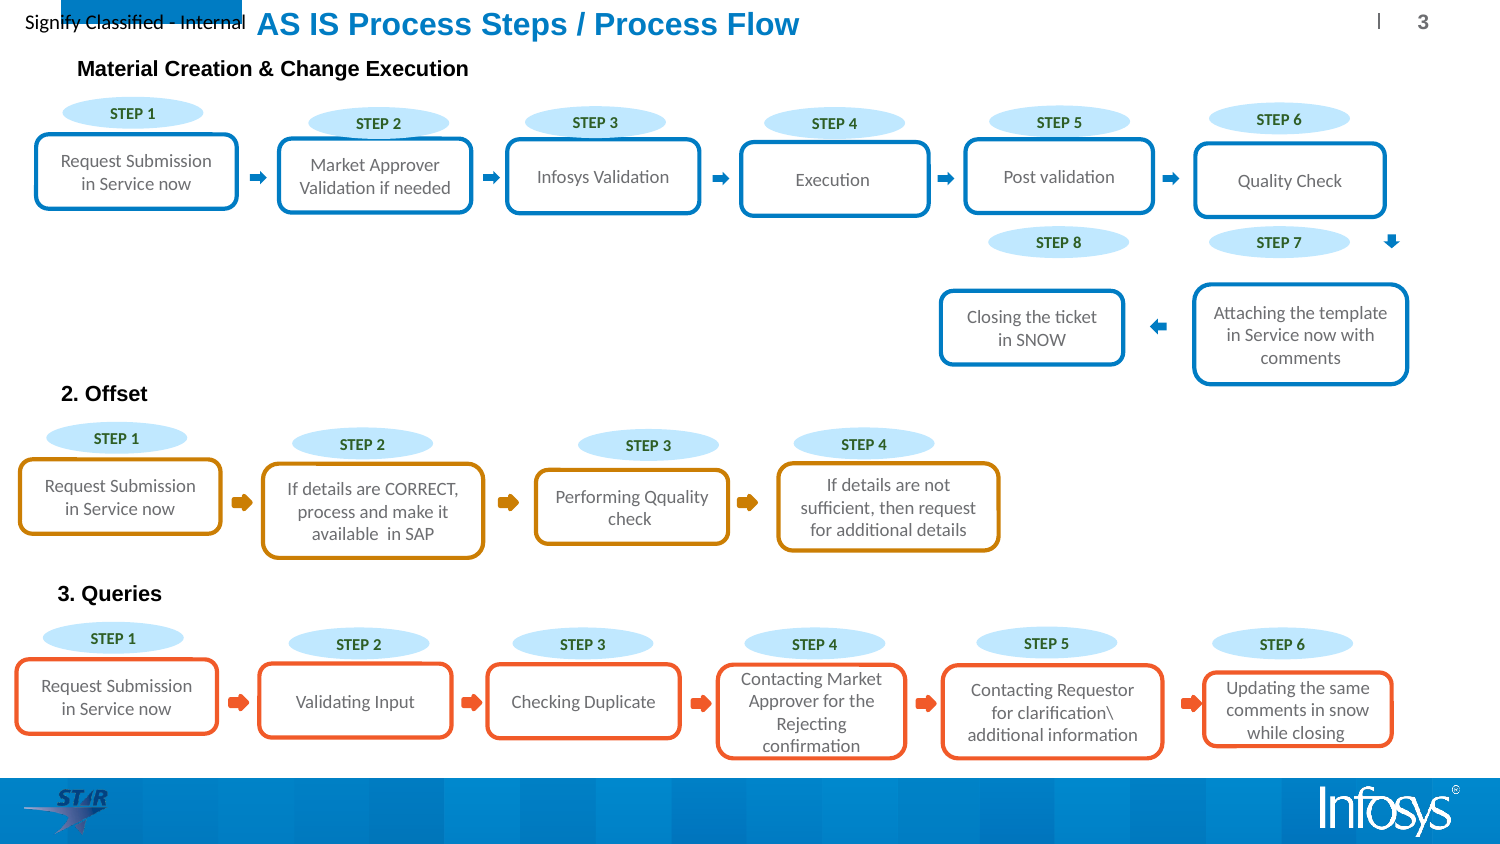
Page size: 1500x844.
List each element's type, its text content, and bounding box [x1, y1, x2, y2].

text_box [736, 493, 759, 512]
text_box STEP 6 [1207, 100, 1353, 137]
text_box 3. Queries [42, 571, 768, 613]
text_box STEP 7 [1207, 224, 1353, 261]
text_box STEP 4 [762, 104, 908, 142]
text_box STEP 1 [60, 94, 206, 131]
text_box [1181, 694, 1203, 713]
picture [0, 768, 1500, 844]
text_box [481, 168, 503, 187]
text_box Updating the same comments in snow while closing [1202, 670, 1394, 749]
slide_number 3 [1407, 5, 1440, 37]
text_box STEP 1 [40, 619, 186, 656]
text_box [228, 693, 250, 712]
text_box [1147, 316, 1169, 337]
text_box Execution [739, 139, 931, 218]
text_box STEP 2 [306, 104, 452, 142]
text_box STEP 3 [522, 104, 668, 141]
text_box If details are CORRECT, process and make it available in SAP [260, 461, 486, 560]
text_box [247, 168, 269, 187]
text_box Contacting Market Approver for the Rejecting confirmation [715, 662, 908, 761]
text_box [690, 694, 712, 713]
text_box Post validation [963, 137, 1156, 216]
text_box [461, 693, 483, 712]
title AS IS Process Steps / Process Flow [241, 0, 915, 50]
text_box Quality Check [1193, 141, 1387, 220]
text_box STEP 1 [44, 419, 190, 456]
text_box [710, 169, 732, 188]
text_box If details are not sufficient, then request for additional details [776, 461, 1001, 553]
text_box STEP 4 [791, 425, 937, 462]
text_box STEP 5 [974, 624, 1120, 661]
text_box Request Submission in Service now [17, 457, 223, 536]
text_box [231, 493, 253, 512]
text_box 2. Offset [46, 371, 350, 413]
text_box Attaching the template in Service now with comments [1192, 282, 1410, 387]
text_box Closing the ticket in SNOW [938, 288, 1126, 367]
text_box STEP 2 [286, 625, 432, 662]
text_box STEP 3 [576, 426, 722, 463]
text_box STEP 8 [986, 224, 1132, 261]
text_box Contacting Requestor for clarification\additional information [940, 663, 1165, 761]
text_box STEP 5 [987, 103, 1133, 137]
text_box Material Creation & Change Execution [62, 46, 875, 88]
text_box STEP 3 [510, 625, 656, 662]
text_box [915, 694, 937, 713]
text_box STEP 2 [290, 425, 436, 462]
text_box Checking Duplicate [485, 662, 682, 741]
text_box Request Submission in Service now [14, 657, 220, 736]
text_box [1381, 232, 1402, 250]
text_box [497, 493, 519, 512]
text_box Infosys Validation [505, 137, 702, 216]
text_box [1160, 169, 1182, 188]
text_box [935, 169, 957, 188]
text_box Validating Input [257, 661, 454, 740]
text_box Performing Qquality check [533, 467, 731, 546]
text_box Market Approver Validation if needed [276, 136, 474, 215]
text_box Request Submission in Service now [33, 132, 239, 211]
text_box STEP 4 [742, 625, 888, 662]
text_box STEP 6 [1210, 625, 1356, 662]
